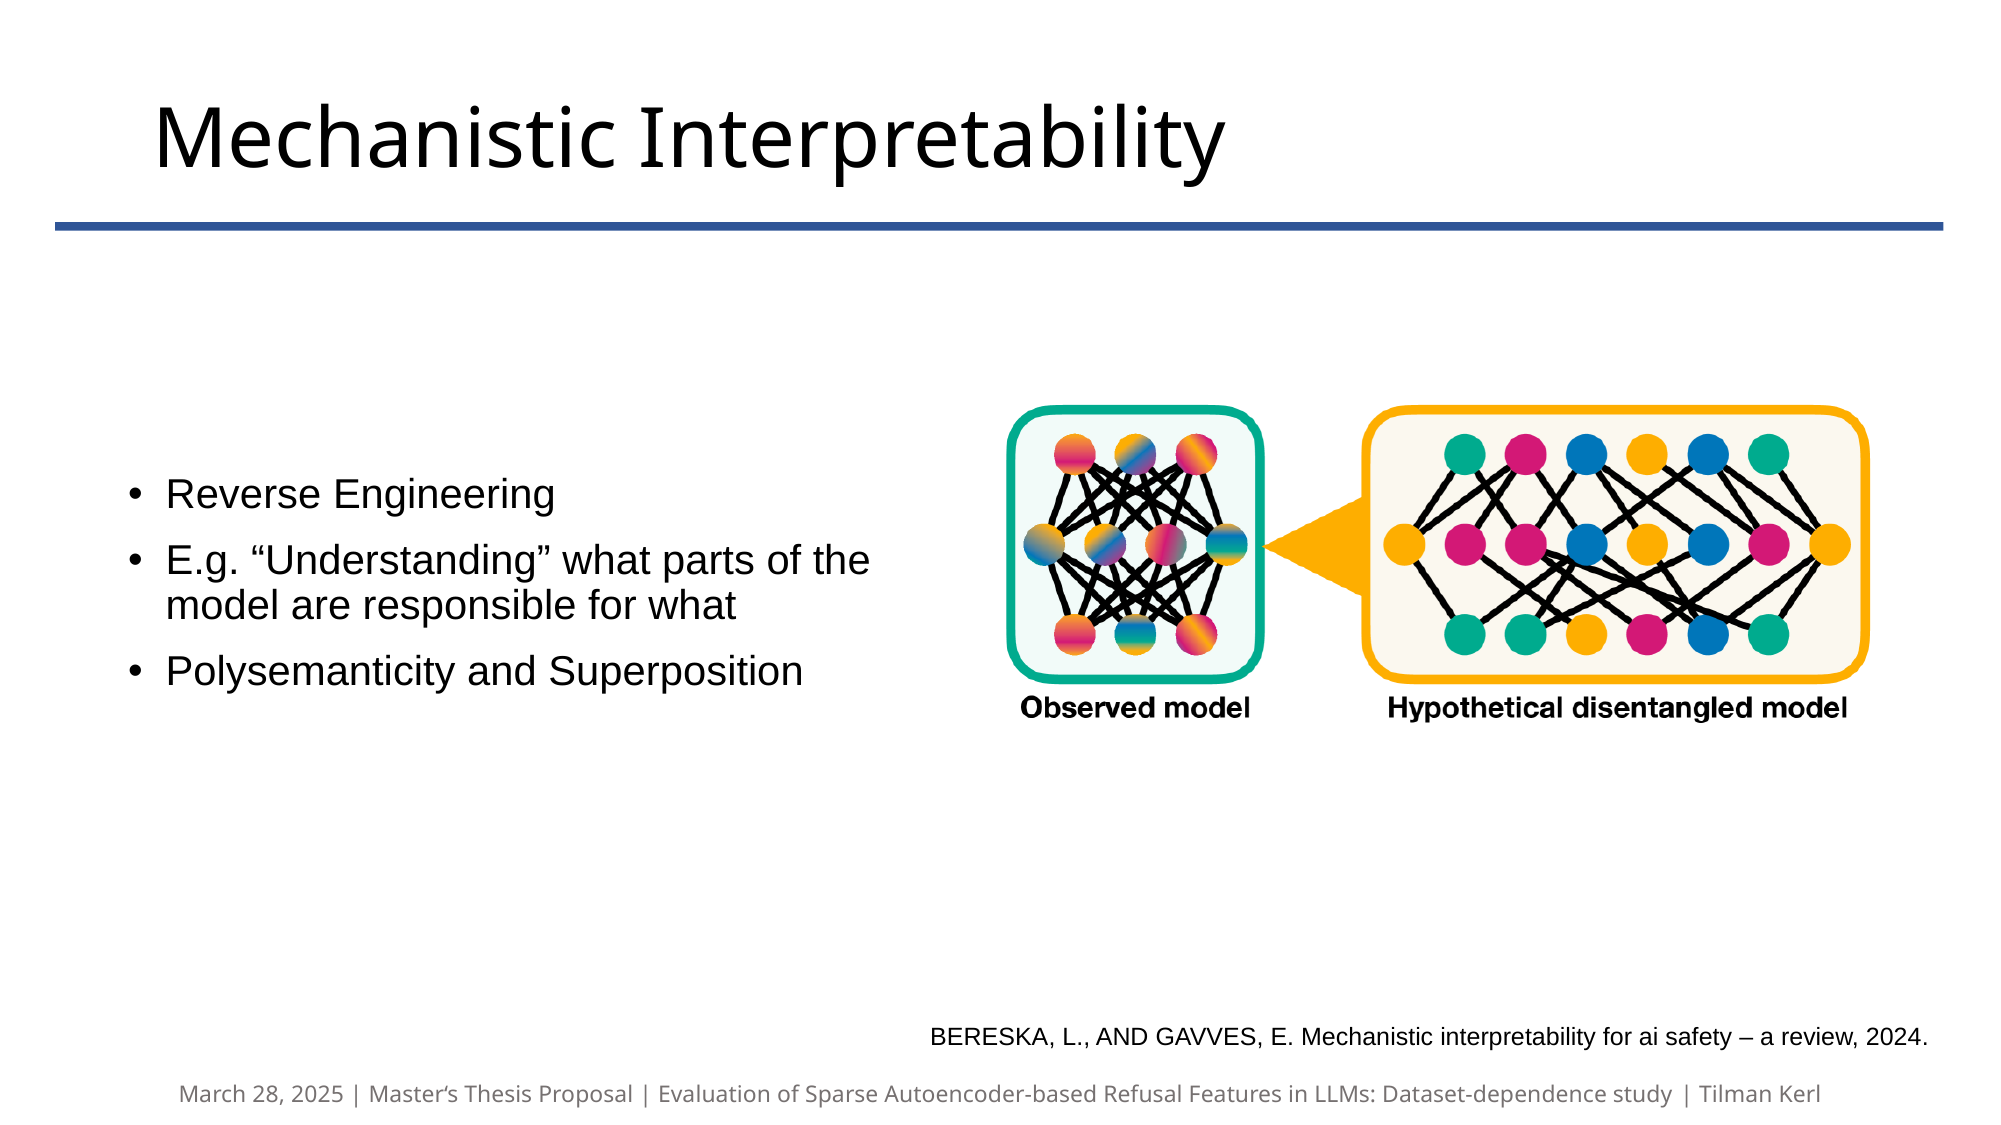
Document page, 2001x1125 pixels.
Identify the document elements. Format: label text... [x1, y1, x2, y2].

picture [999, 396, 1873, 729]
text_box March 28, 2025 | Master‘s Thesis Proposal | Evaluation of Sparse Autoencoder-based Refusal Features in LLMs: Dataset-dependence study​ | Tilman Kerl [144, 1068, 1856, 1119]
title Mechanistic Interpretability [137, 59, 1863, 222]
text_box BERESKA, L., AND GAVVES, E. Mechanistic interpretability for ai safety – a review, 2024. [86, 1013, 1946, 1058]
list Reverse Engineering E.g. “Understanding” what parts of the model are responsible for what Polysemanticity and Superposition [113, 304, 1000, 864]
